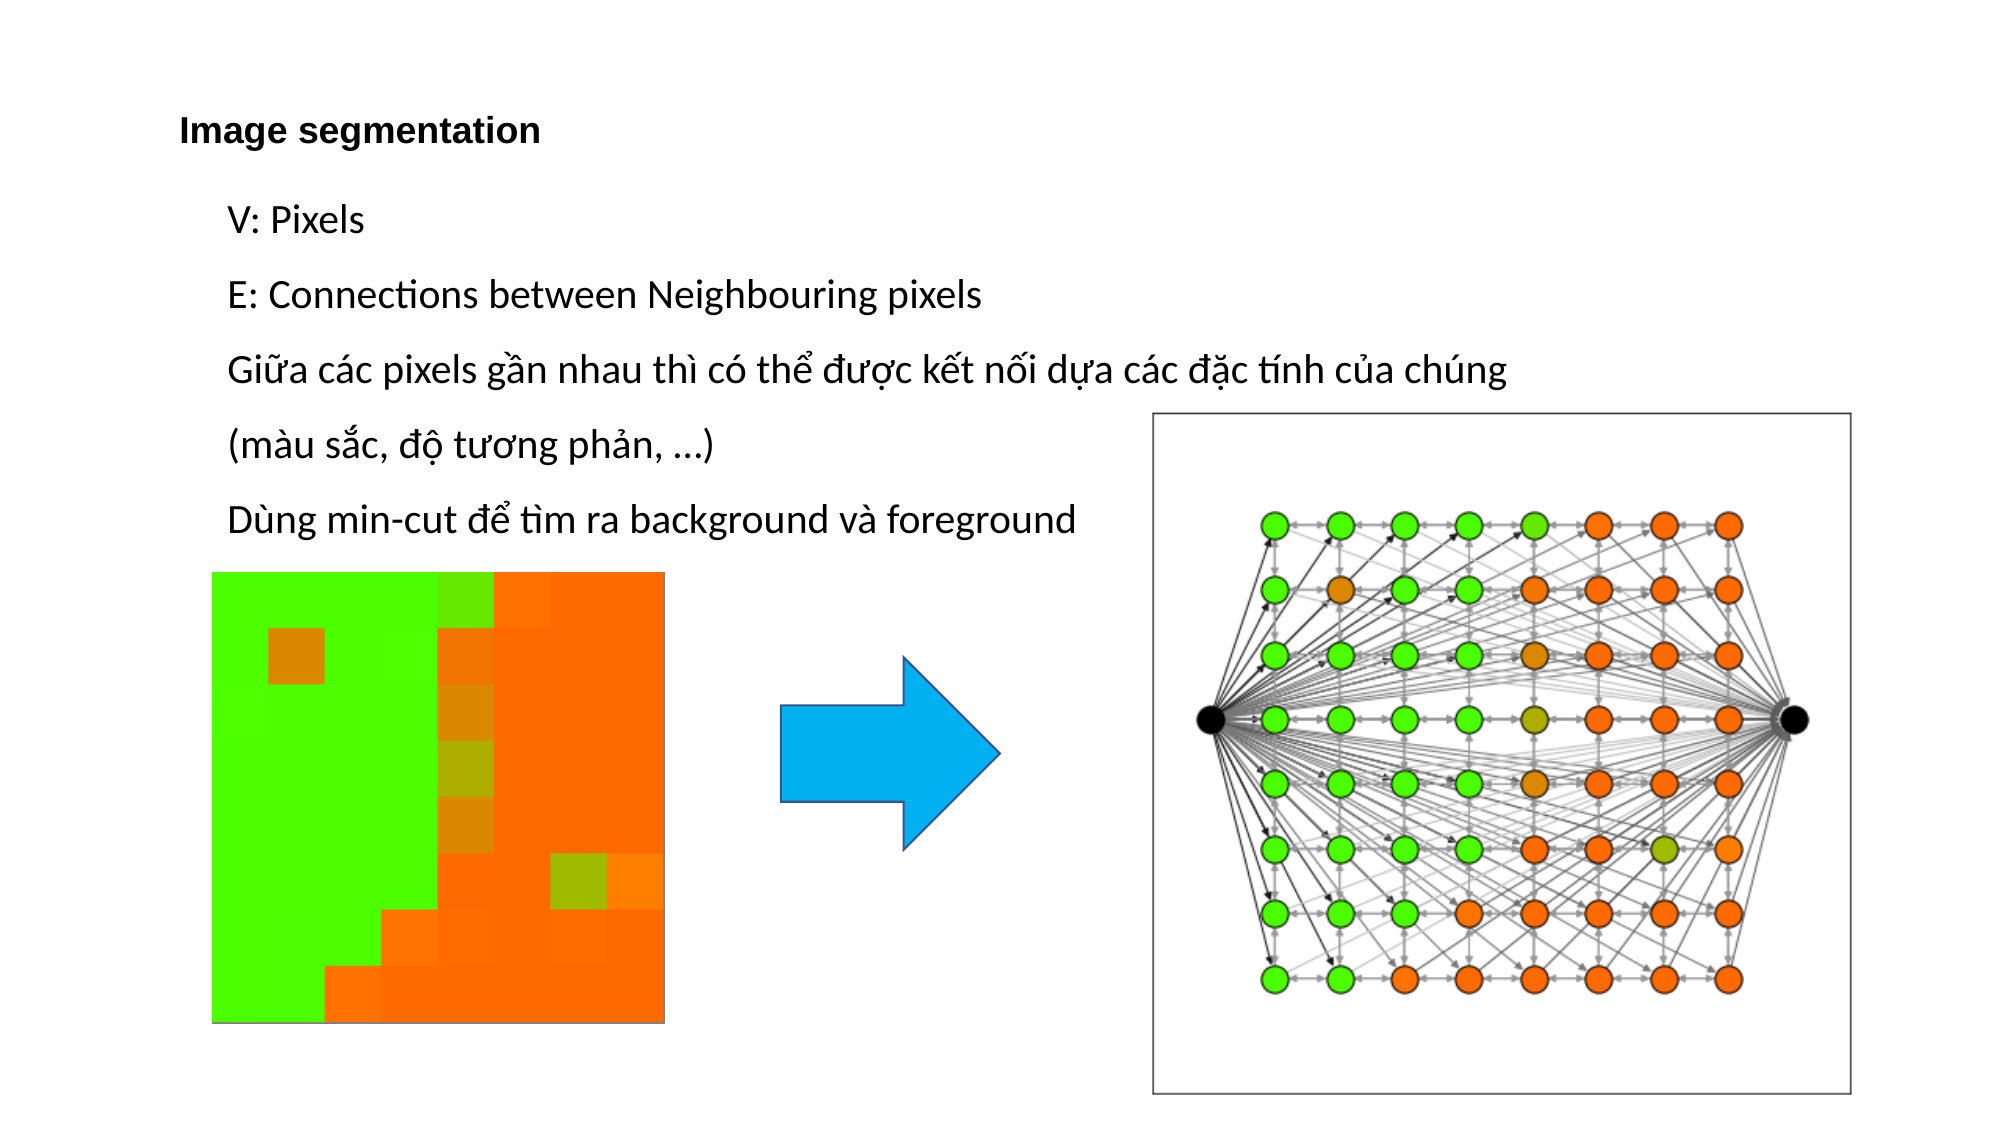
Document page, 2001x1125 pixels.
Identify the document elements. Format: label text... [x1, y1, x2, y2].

text_box V: Pixels E: Connections between Neighbouring pixels Giữa các pixels gần nhau thì có thể được kết nối dựa các đặc tính của chúng (màu sắc, độ tương phản, …) Dùng min-cut để tìm ra background và foreground [212, 159, 1567, 550]
picture [1040, 305, 1941, 1125]
text_box [779, 654, 1002, 853]
text_box Image segmentation [164, 99, 1165, 159]
picture [212, 572, 665, 1024]
